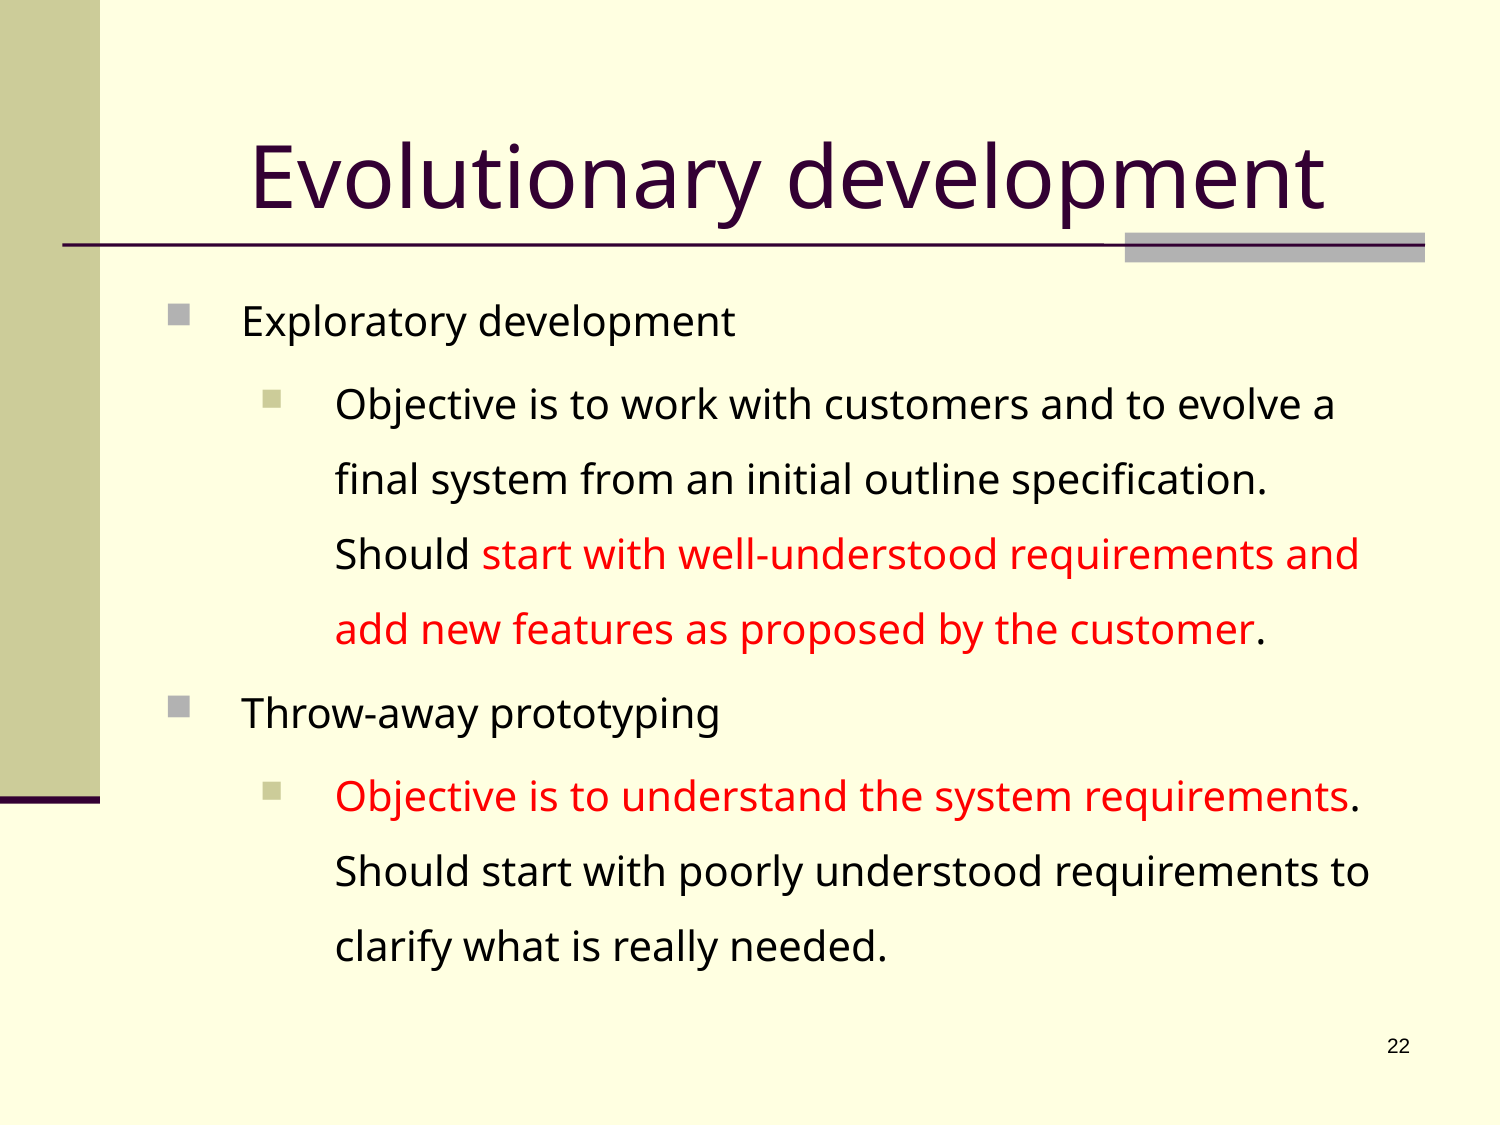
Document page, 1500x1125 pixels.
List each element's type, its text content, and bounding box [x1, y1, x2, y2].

list Exploratory development Objective is to work with customers and to evolve a final system from an initial outline specification. Should start with well-understood requirements and add new features as proposed by the customer. Throw-away prototyping Objective is to understand the system requirements. Should start with poorly understood requirements to clarify what is really needed. [150, 262, 1425, 1006]
slide_number 22 [1112, 1024, 1426, 1101]
title Evolutionary development [150, 45, 1425, 234]
